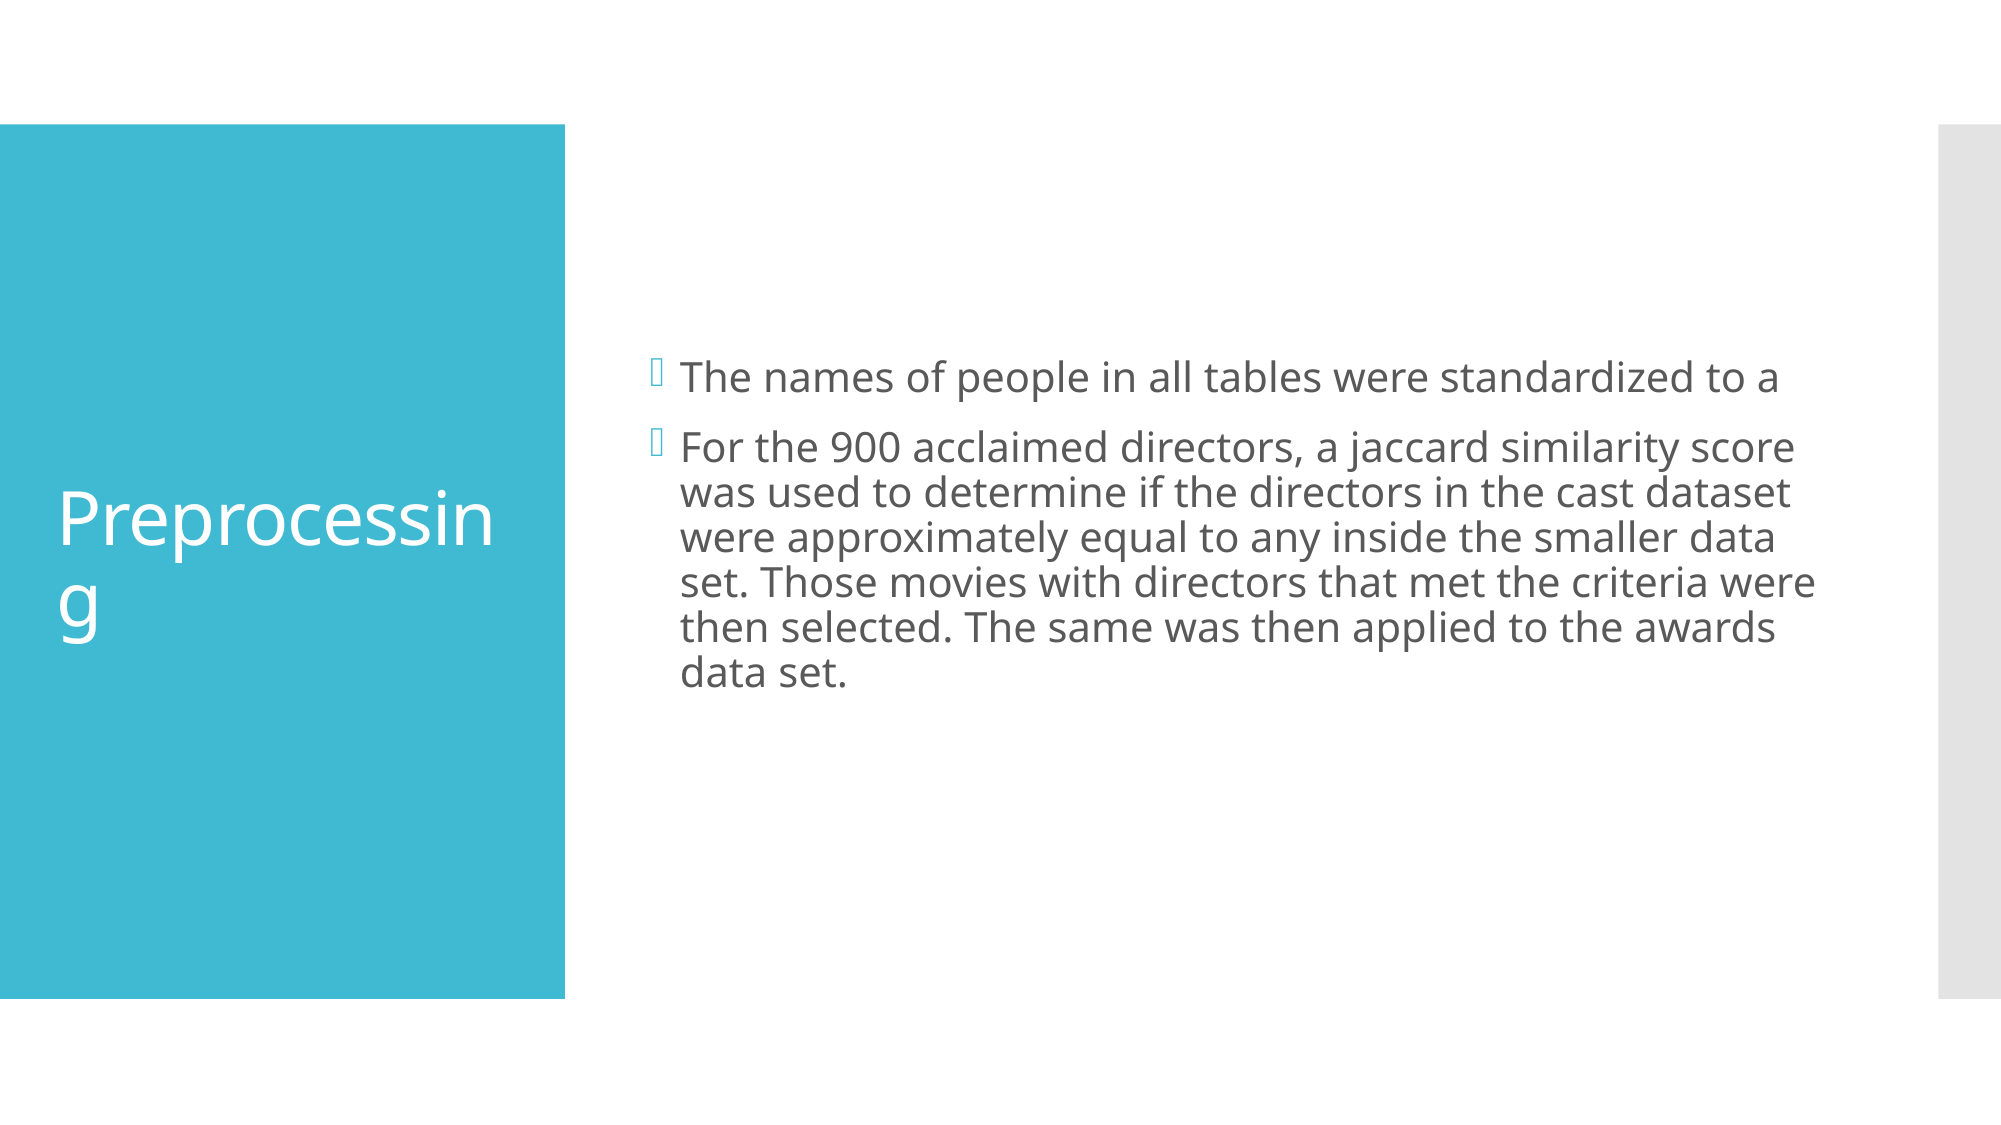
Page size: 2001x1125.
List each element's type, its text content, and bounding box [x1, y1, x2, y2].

title Preprocessing [41, 184, 525, 940]
list The names of people in all tables were standardized to a For the 900 acclaimed directors, a jaccard similarity score was used to determine if the directors in the cast dataset were approximately equal to any inside the smaller data set. Those movies with directors that met the criteria were then selected. The same was then applied to the awards data set. [634, 141, 1835, 982]
